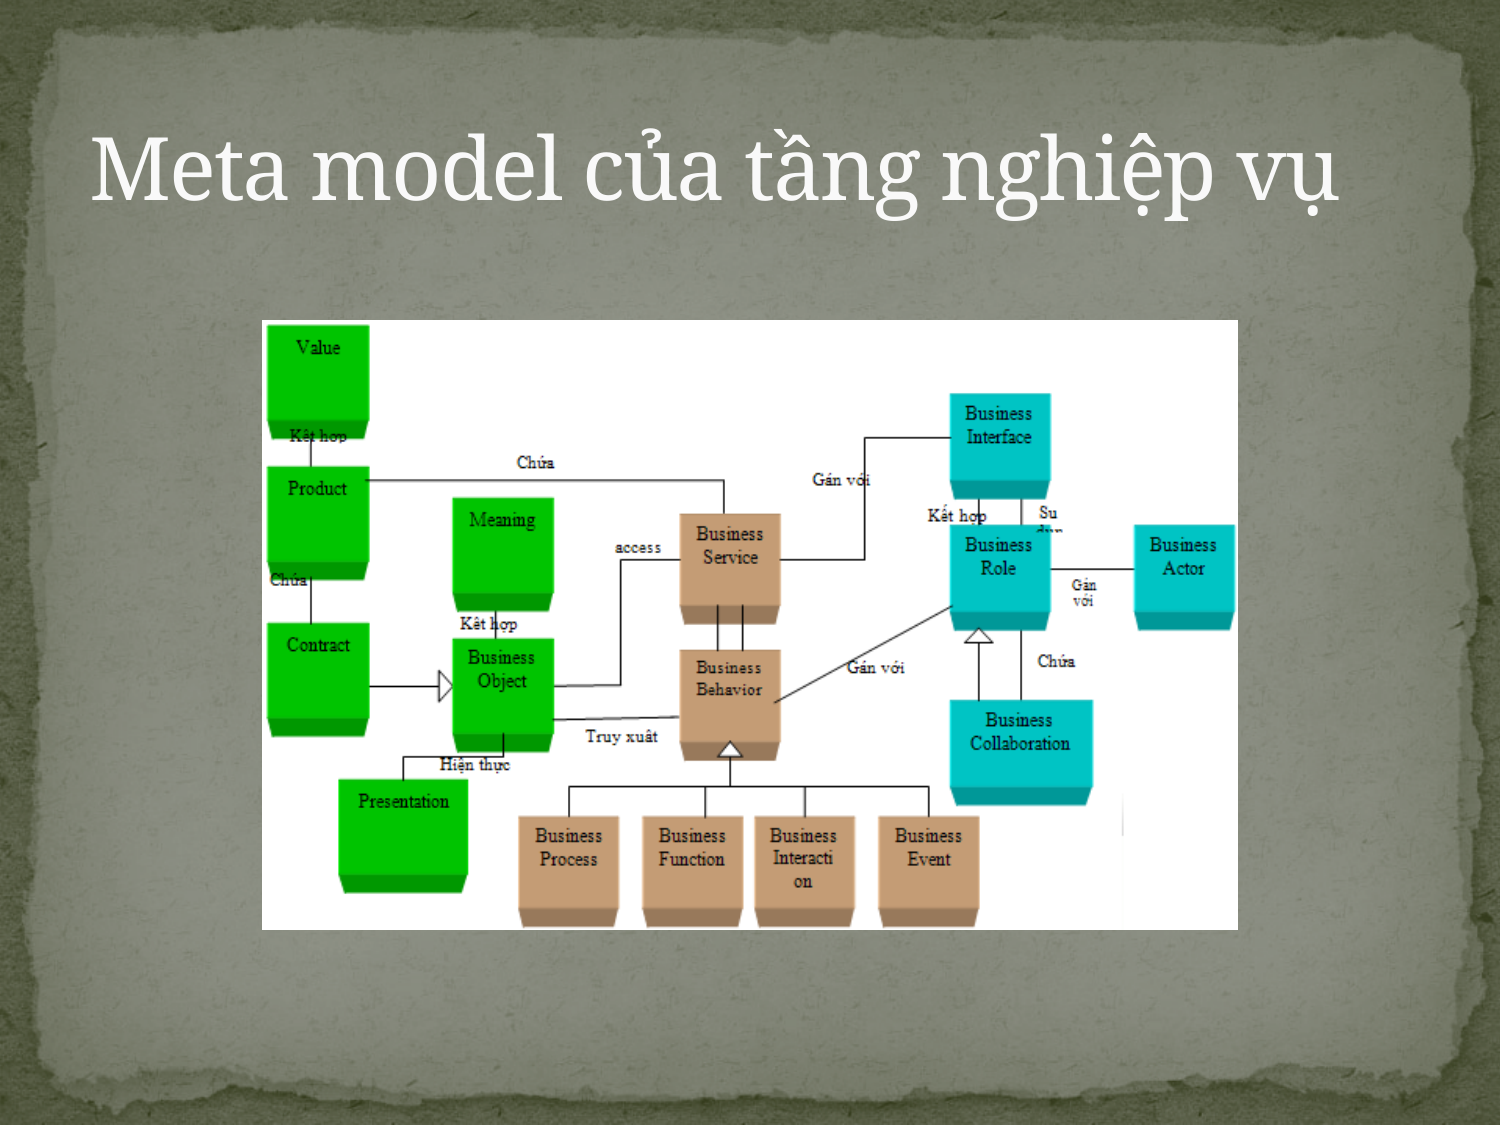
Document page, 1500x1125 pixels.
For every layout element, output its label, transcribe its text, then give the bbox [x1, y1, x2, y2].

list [264, 322, 1236, 929]
title Meta model của tầng nghiệp vụ [74, 24, 1425, 225]
